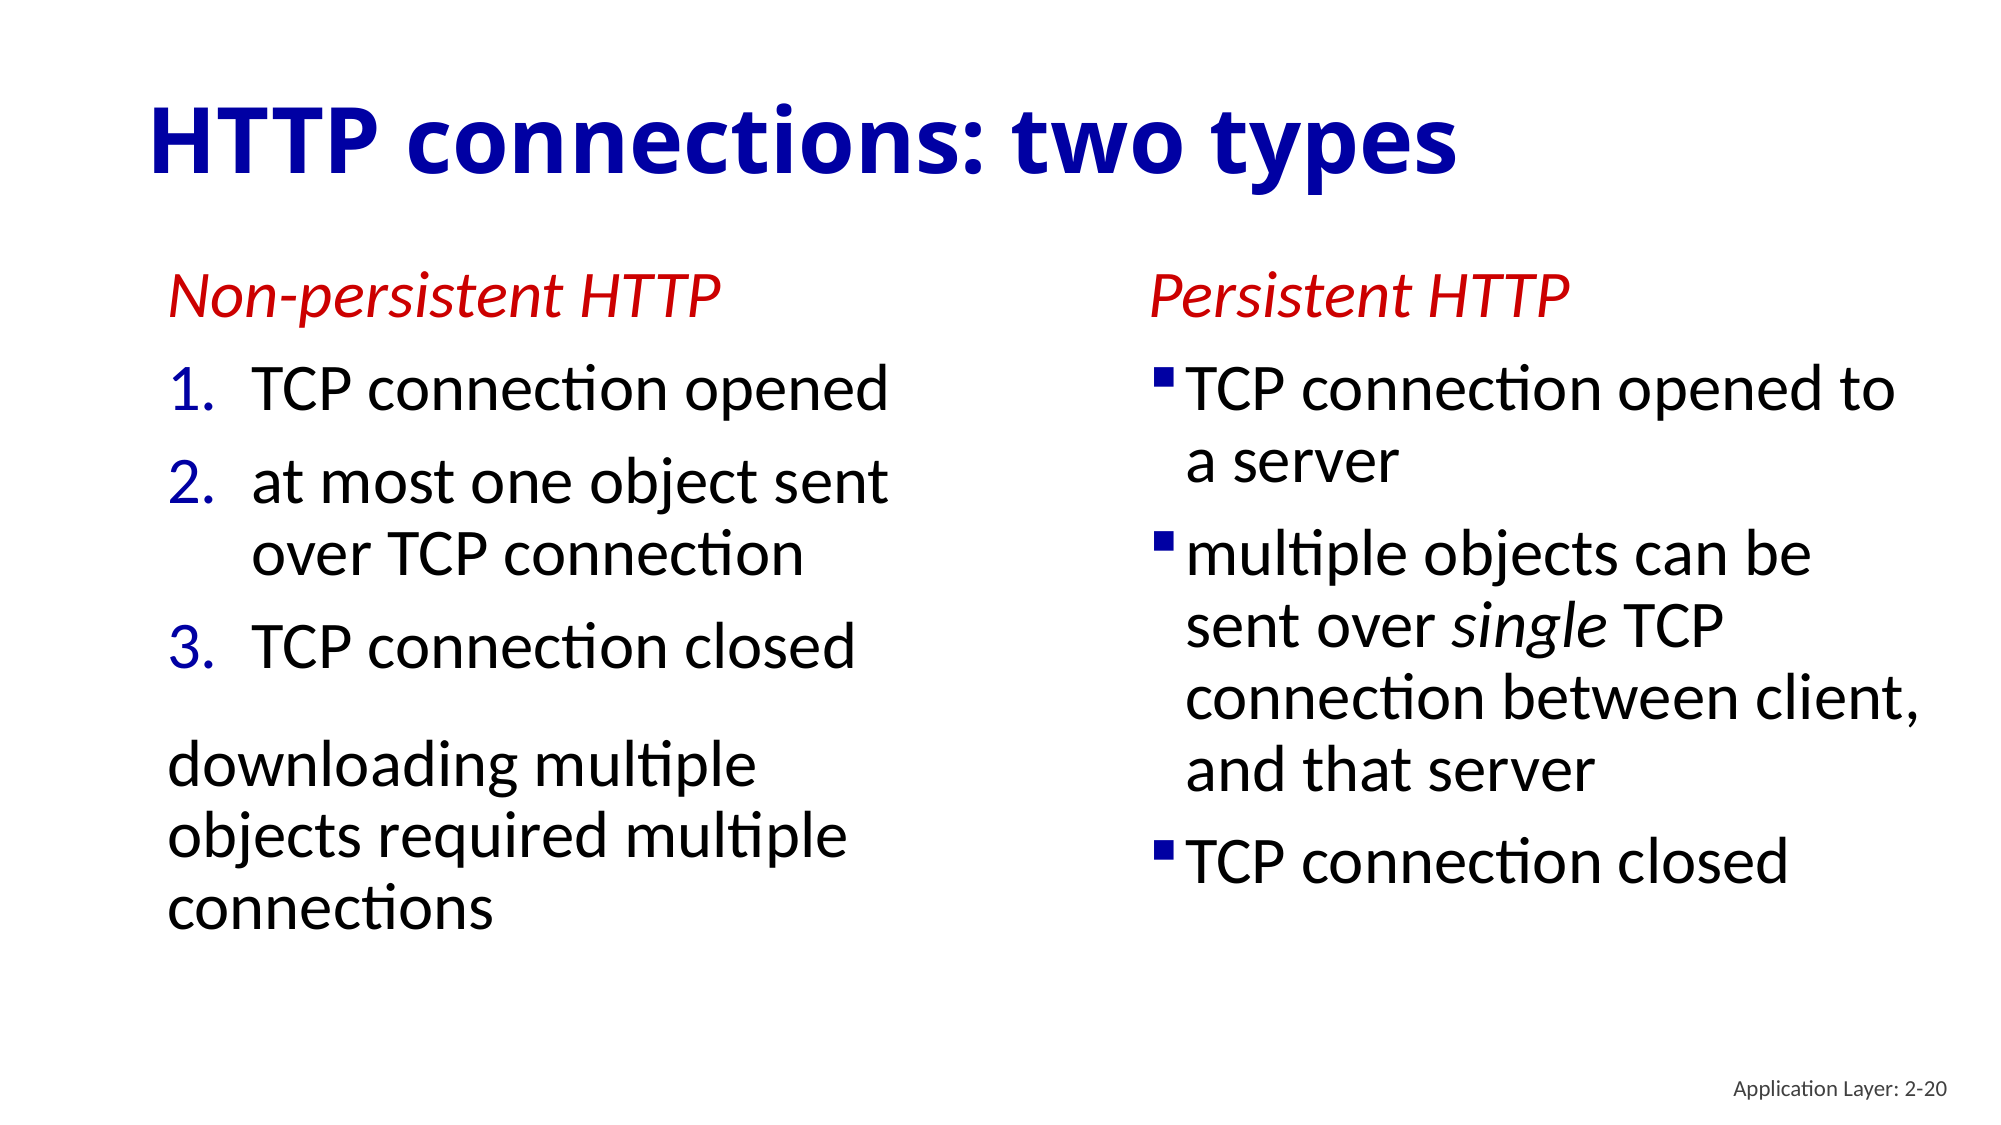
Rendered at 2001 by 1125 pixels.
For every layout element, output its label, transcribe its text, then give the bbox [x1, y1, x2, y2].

title HTTP connections: two types [131, 70, 1856, 218]
slide_number Application Layer: 2-20 [1512, 1056, 1963, 1117]
text_box Non-persistent HTTP TCP connection opened at most one object sent over TCP connection TCP connection closed downloading multiple objects required multiple connections [130, 253, 958, 1016]
text_box Persistent HTTP TCP connection opened to a server multiple objects can be sent over single TCP connection between client, and that server TCP connection closed [1112, 253, 1939, 1016]
